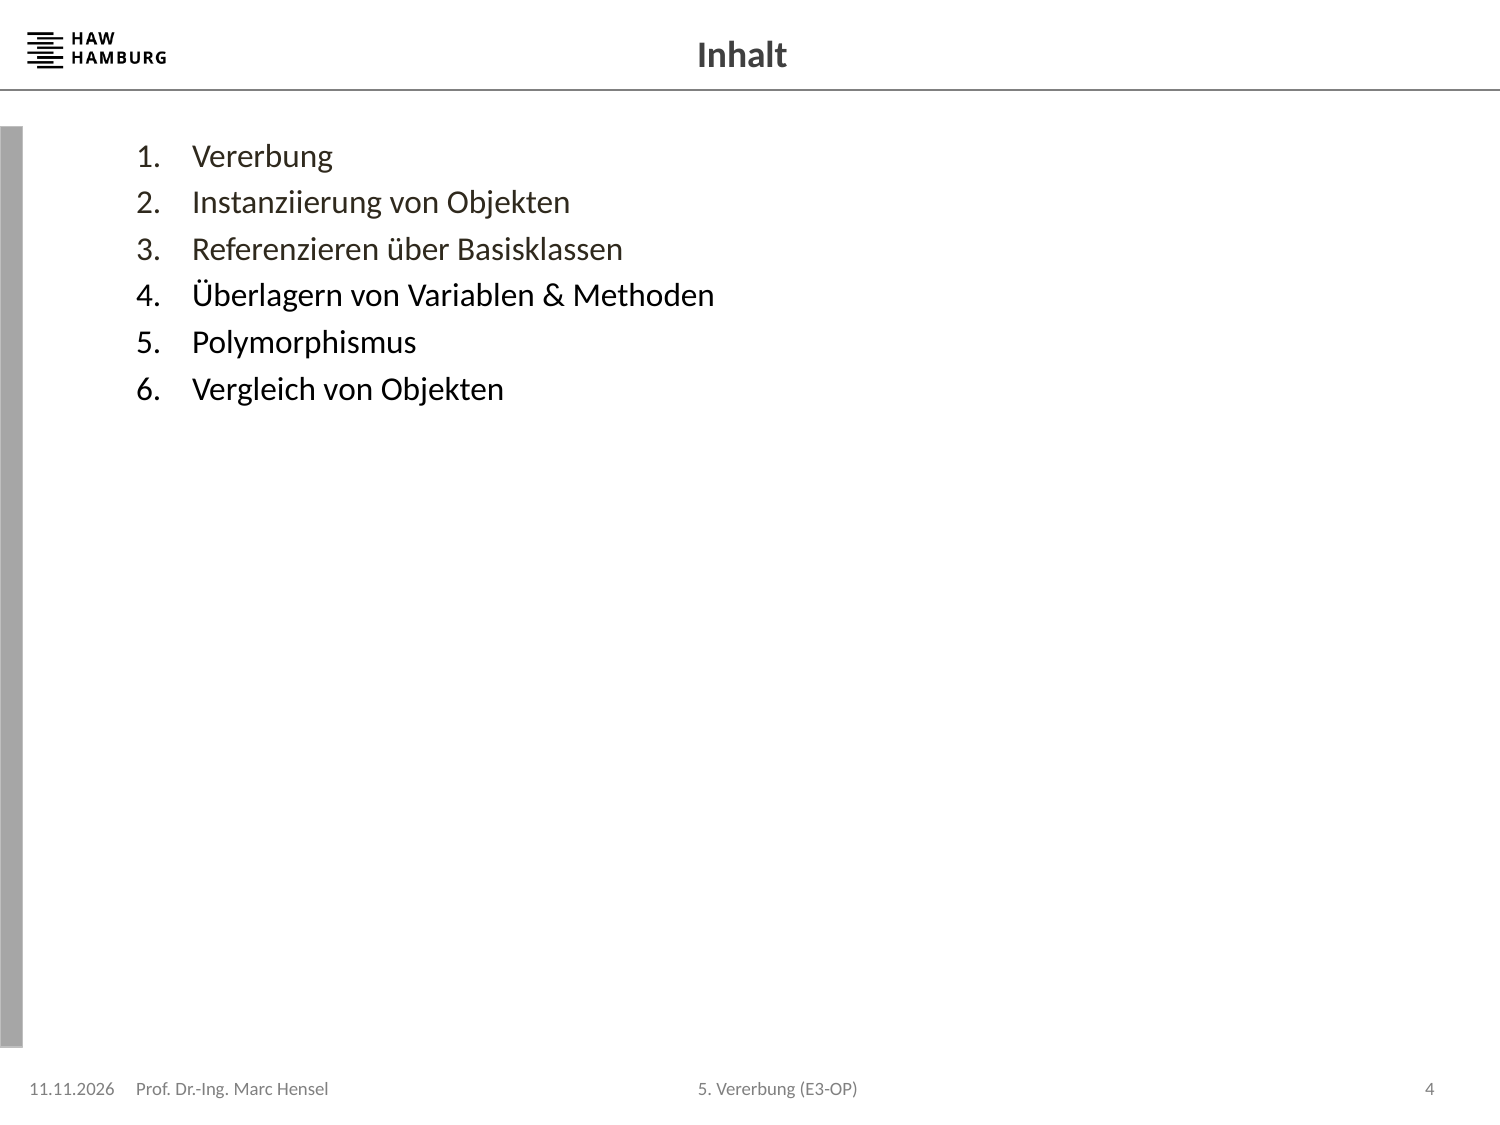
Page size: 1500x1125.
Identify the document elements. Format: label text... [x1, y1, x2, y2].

list Vererbung Instanziierung von Objekten Referenzieren über Basisklassen Überlagern von Variablen & Methoden Polymorphismus Vergleich von Objekten [135, 126, 1436, 1048]
slide_number 4 [1338, 1076, 1435, 1100]
footer Prof. Dr.-Ing. Marc Hensel [135, 1076, 362, 1100]
title Inhalt [185, 22, 1315, 83]
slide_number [22, 1076, 135, 1100]
picture [15, 20, 177, 80]
